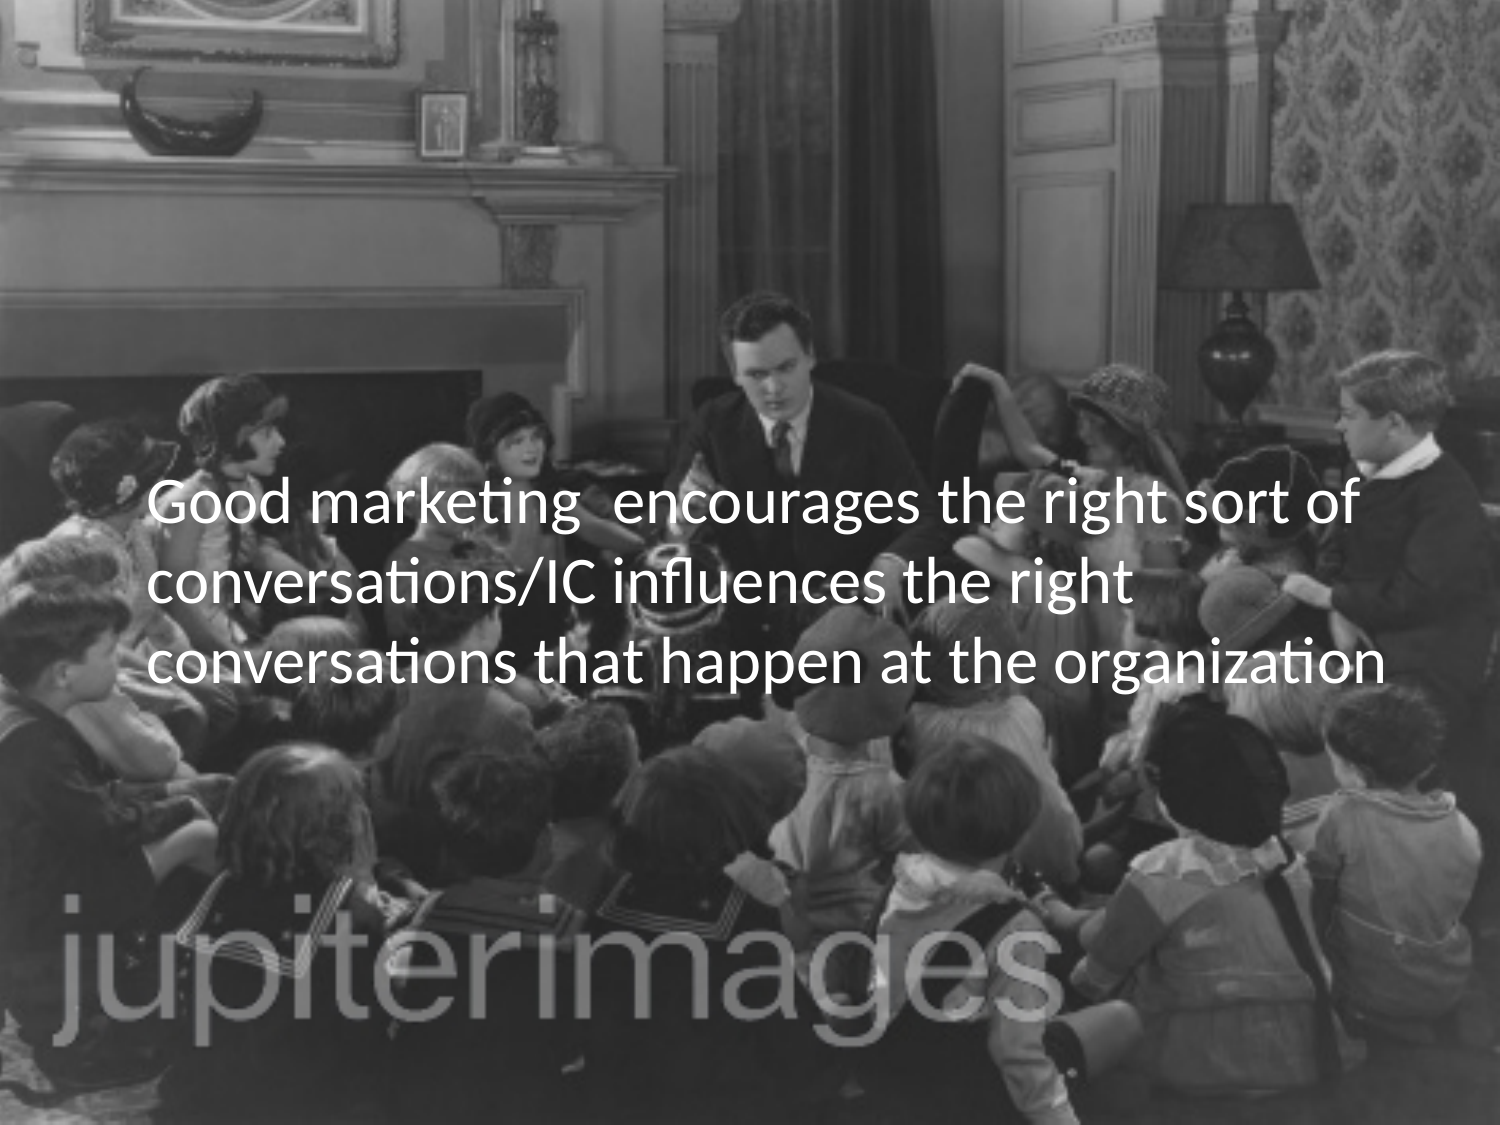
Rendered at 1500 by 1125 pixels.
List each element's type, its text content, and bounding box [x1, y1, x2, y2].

list Good marketing encourages the right sort of conversations/IC influences the right conversations that happen at the organization [75, 262, 1425, 1005]
picture [0, 0, 1500, 1125]
